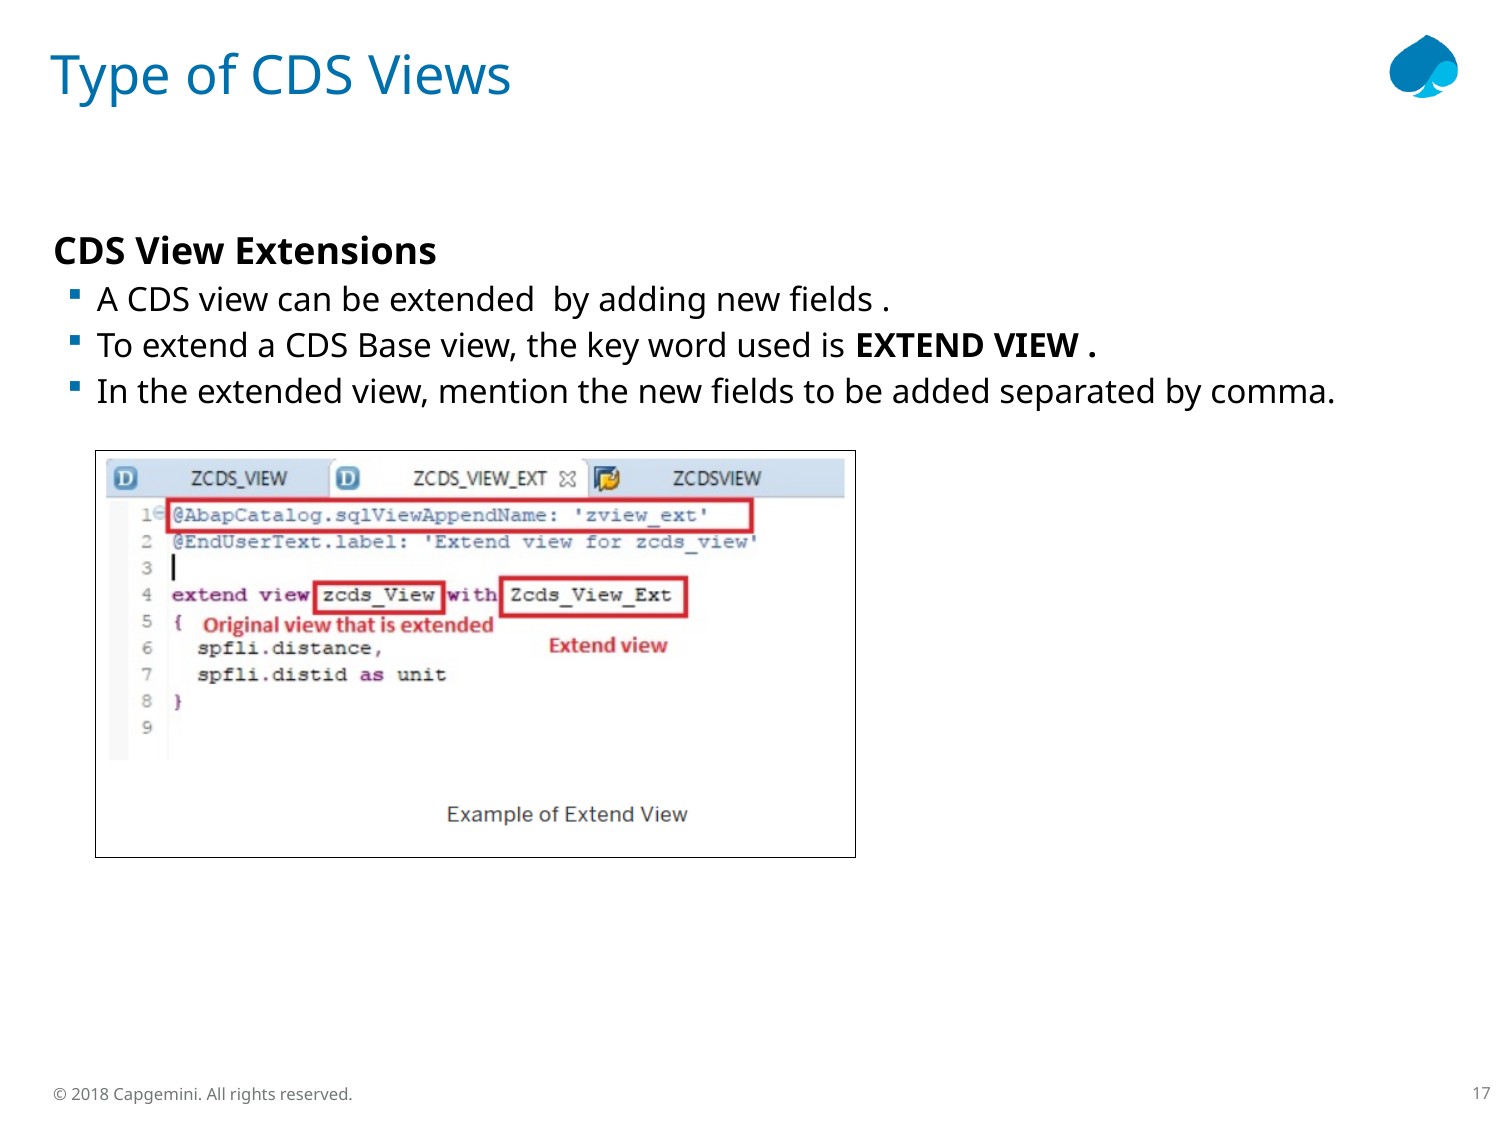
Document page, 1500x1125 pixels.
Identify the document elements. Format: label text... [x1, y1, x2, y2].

picture [1447, 78, 1458, 103]
picture [1388, 33, 1458, 62]
title Type of CDS Views [50, 42, 1447, 184]
list CDS View Extensions A CDS view can be extended by adding new fields . To extend a CDS Base view, the key word used is EXTEND VIEW . In the extended view, mention the new fields to be added separated by comma. [53, 231, 1447, 1035]
picture [95, 450, 856, 858]
